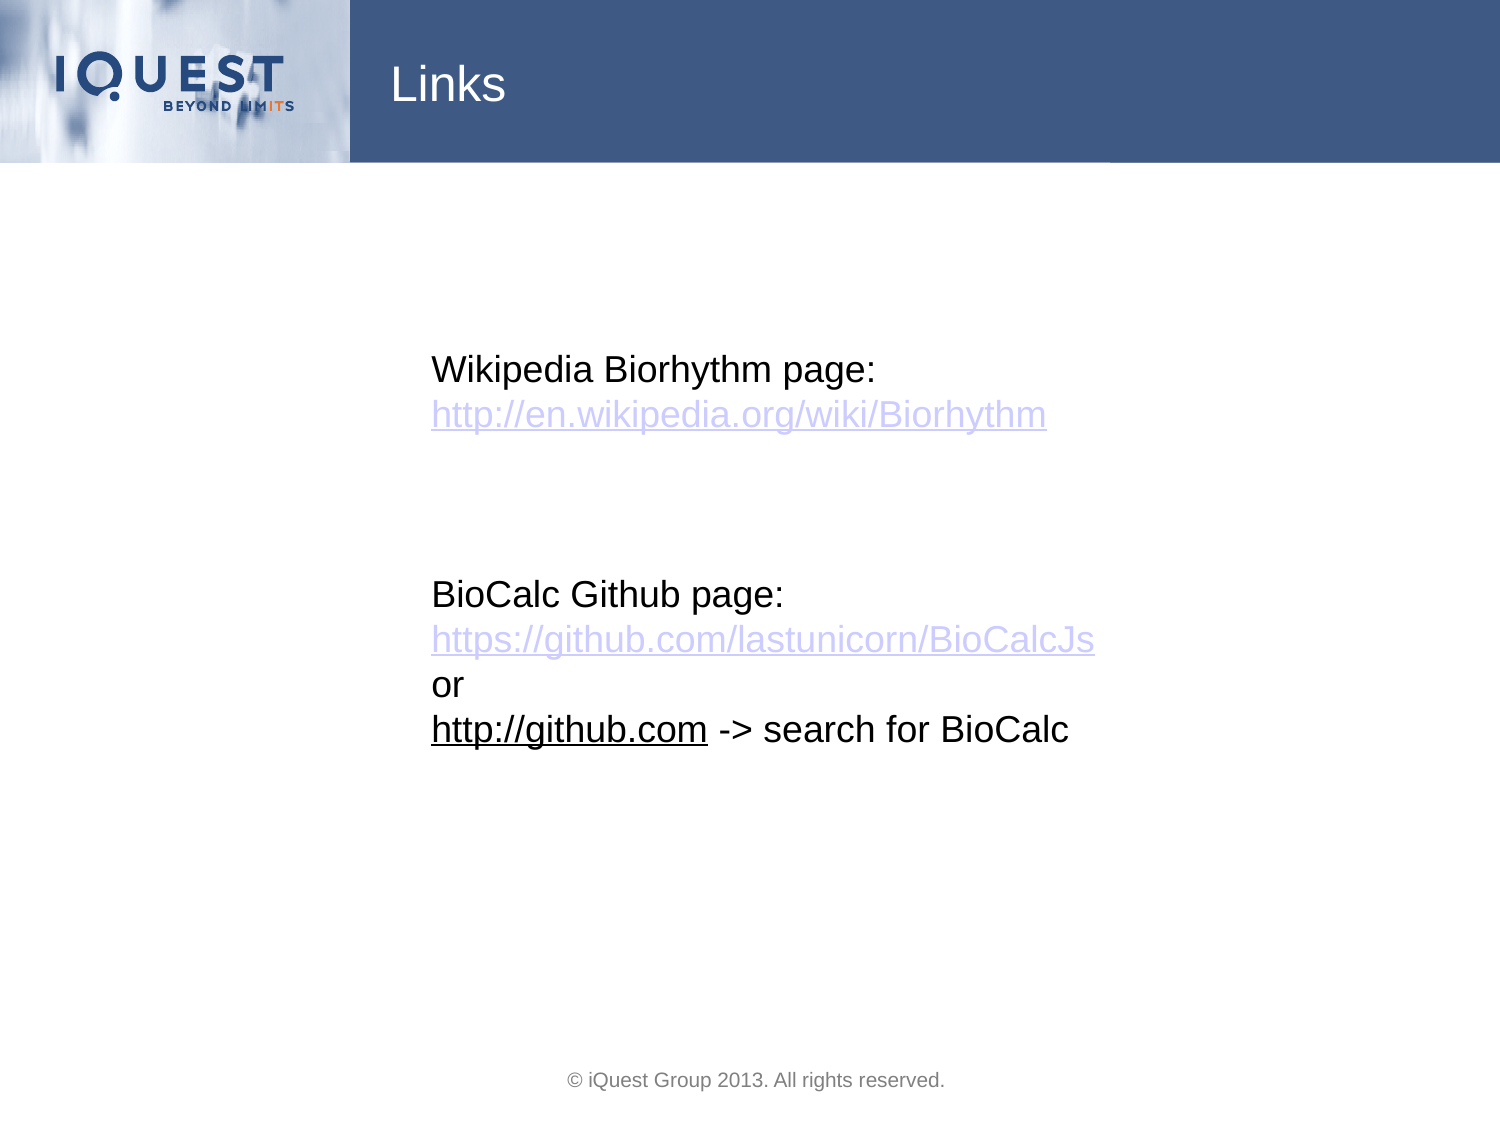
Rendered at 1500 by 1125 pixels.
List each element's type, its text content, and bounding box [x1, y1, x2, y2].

title Links [375, 31, 1438, 132]
text_box Wikipedia Biorhythm page: http://en.wikipedia.org/wiki/Biorhythm BioCalc Github page: https://github.com/lastunicorn/BioCalcJs or http://github.com -> search for BioCalc [416, 337, 1110, 758]
picture [0, 0, 350, 163]
text_box © iQuest Group 2013. All rights reserved. [552, 1059, 961, 1100]
